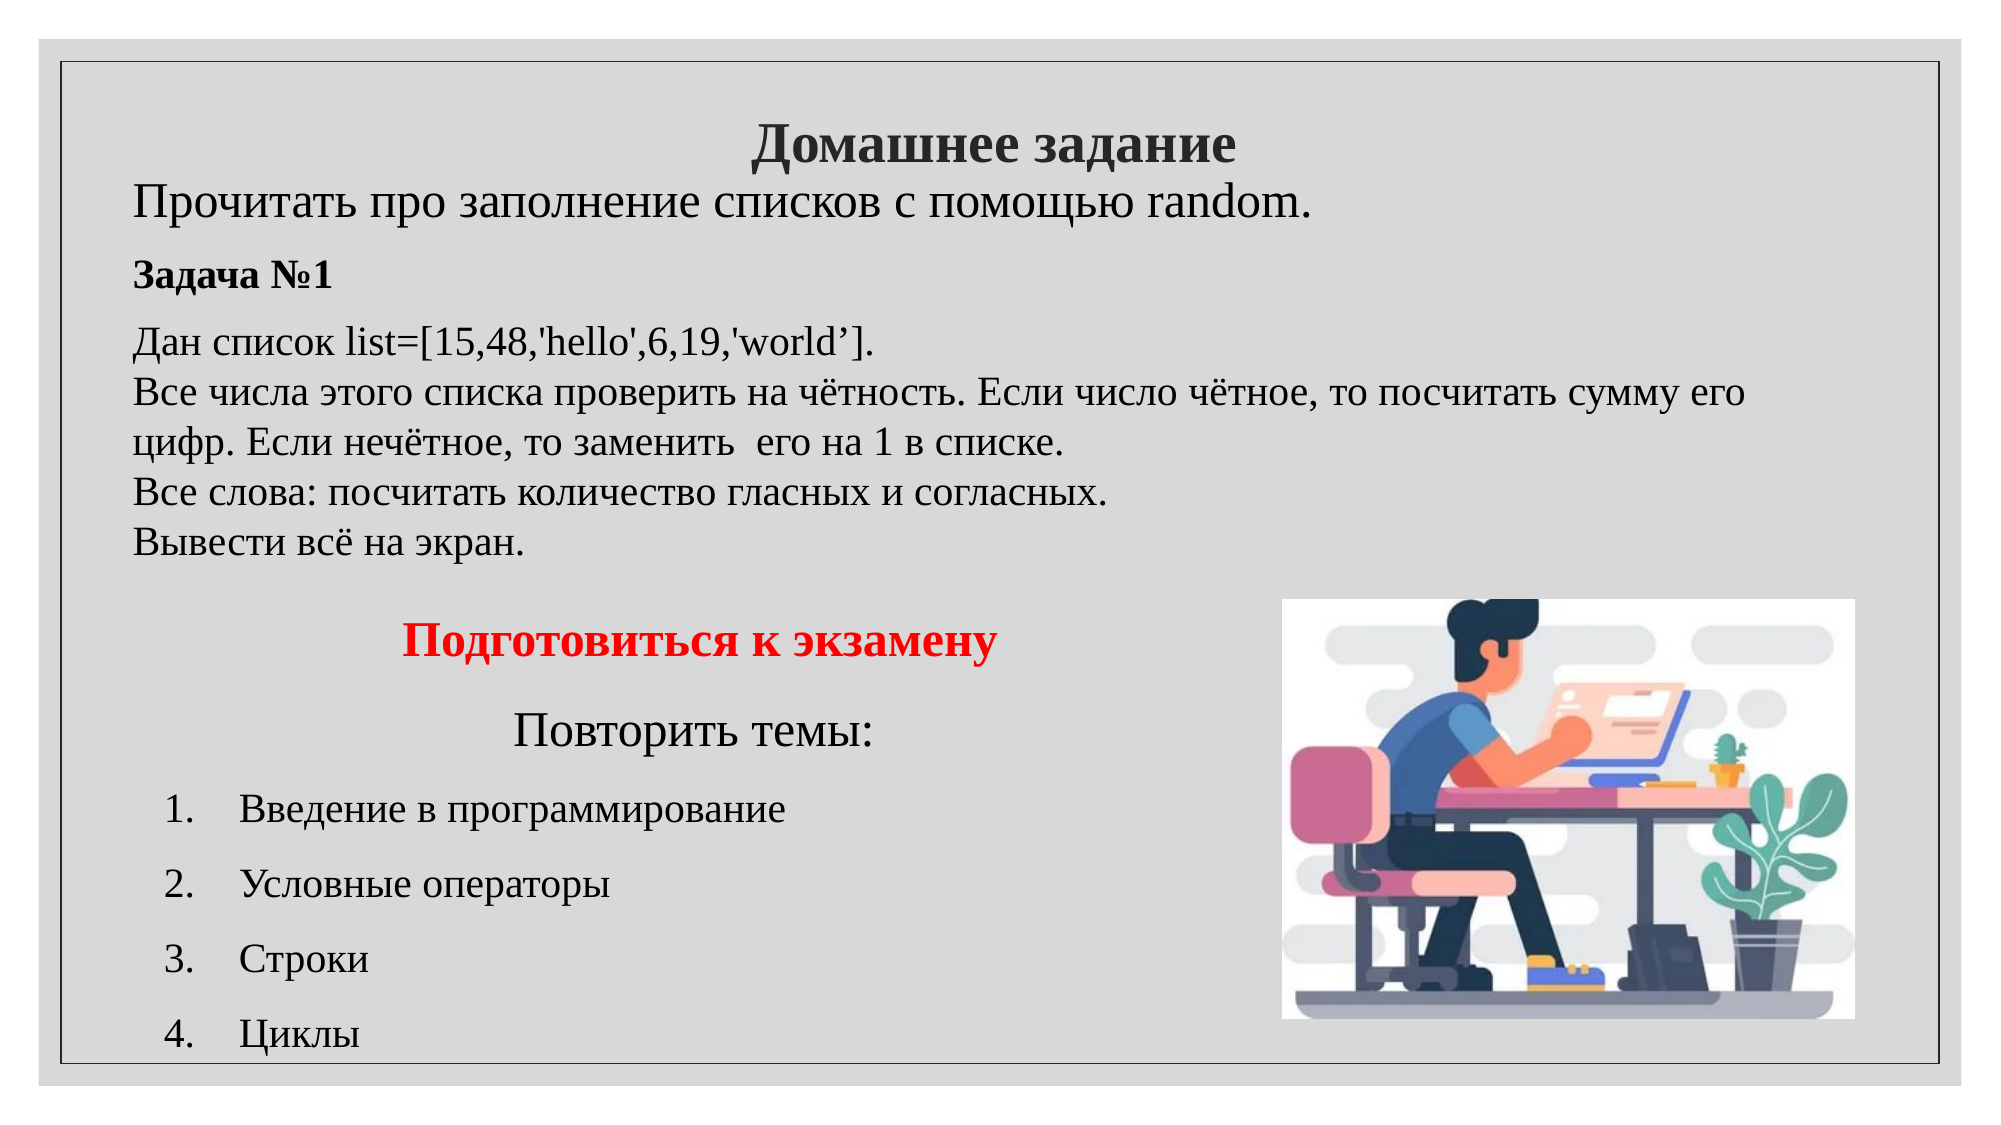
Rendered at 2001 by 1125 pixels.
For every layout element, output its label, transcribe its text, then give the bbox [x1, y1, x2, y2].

text_box Подготовиться к экзамену Повторить темы: Введение в программирование Условные операторы Строки Циклы [148, 568, 1252, 1064]
text_box Прочитать про заполнение списков с помощью random. Задача №1 Дан список list=[15,48,'hello',6,19,'world’]. Все числа этого списка проверить на чётность. Если число чётное, то посчитать сумму его цифр. Если нечётное, то заменить его на 1 в списке. Все слова: посчитать количество гласных и согласных. Вывести всё на экран. [117, 155, 1872, 615]
picture [1282, 599, 1855, 1019]
title Домашнее задание [169, 17, 1820, 155]
